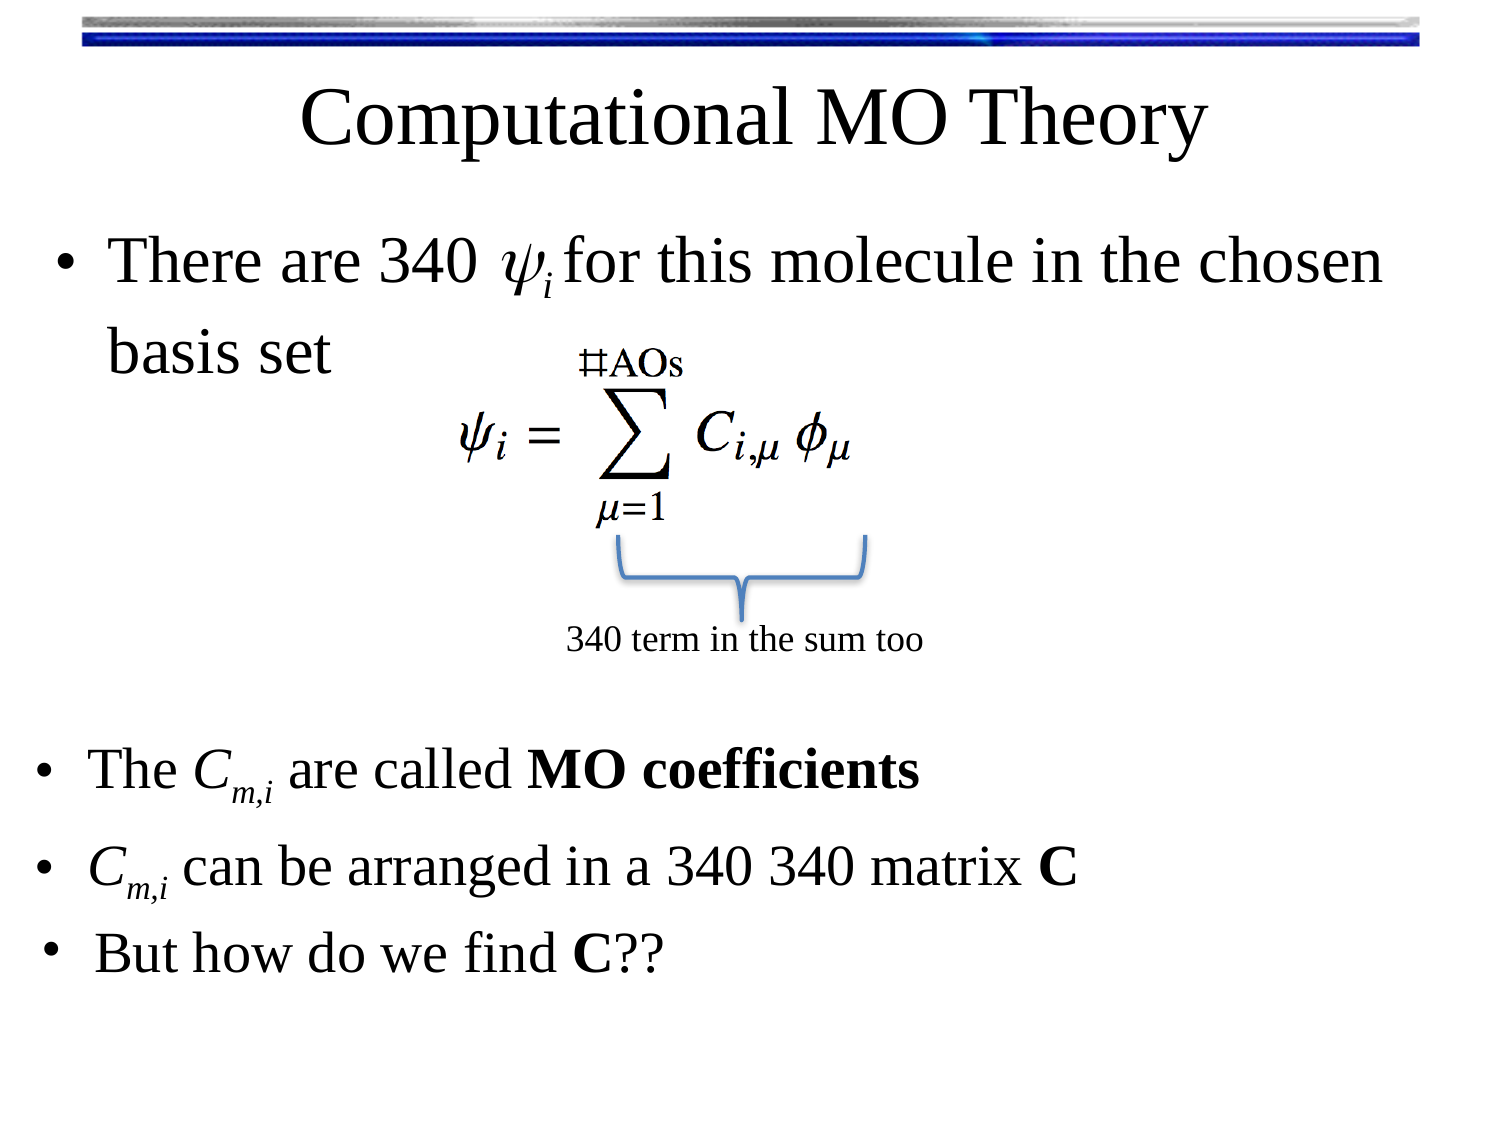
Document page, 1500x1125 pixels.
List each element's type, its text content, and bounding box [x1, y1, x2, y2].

text_box There are 340 yi for this molecule in the chosen basis set [37, 215, 1463, 409]
text_box Computational MO Theory [17, 19, 1492, 204]
text_box 340 term in the sum too [551, 607, 940, 667]
text_box But how do we find C?? [23, 914, 1449, 1012]
text_box The Cm,i are called MO coefficients Cm,i can be arranged in a 340 340 matrix C [16, 730, 1442, 924]
picture [79, 12, 1426, 52]
picture [418, 325, 866, 539]
text_box [616, 544, 868, 607]
